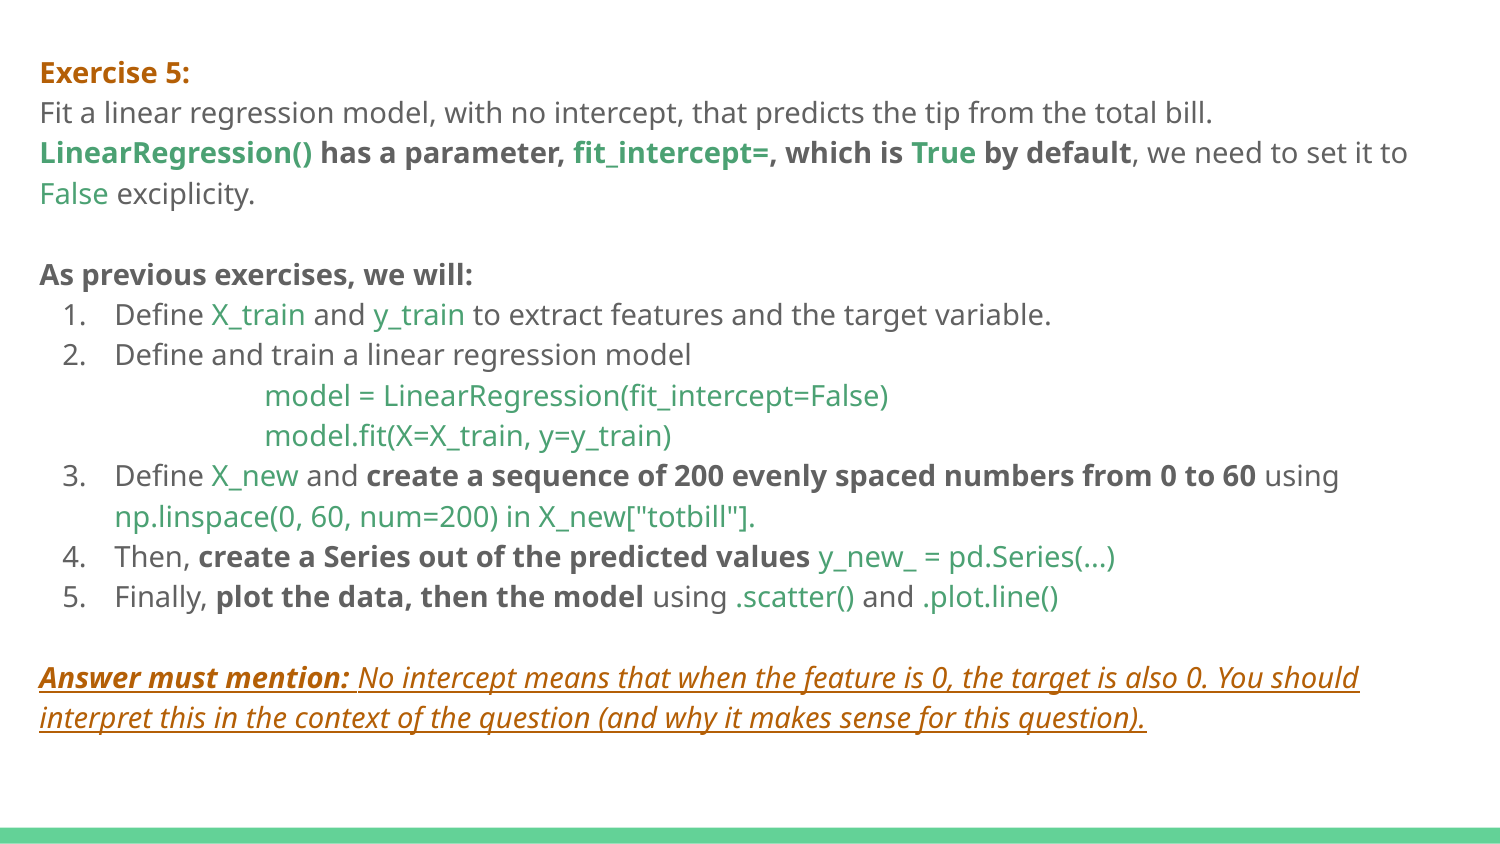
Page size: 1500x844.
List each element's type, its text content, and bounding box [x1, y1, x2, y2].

list Exercise 5: Fit a linear regression model, with no intercept, that predicts the tip from the total bill. LinearRegression() has a parameter, fit_intercept=, which is True by default, we need to set it to False exciplicity. As previous exercises, we will: Define X_train and y_train to extract features and the target variable. Define and train a linear regression model model = LinearRegression(fit_intercept=False) model.fit(X=X_train, y=y_train) Define X_new and create a sequence of 200 evenly spaced numbers from 0 to 60 using np.linspace(0, 60, num=200) in X_new["totbill"]. Then, create a Series out of the predicted values y_new_ = pd.Series(...) Finally, plot the data, then the model using .scatter() and .plot.line() Answer must mention: No intercept means that when the feature is 0, the target is also 0. You should interpret this in the context of the question (and why it makes sense for this question). [24, 33, 1472, 807]
